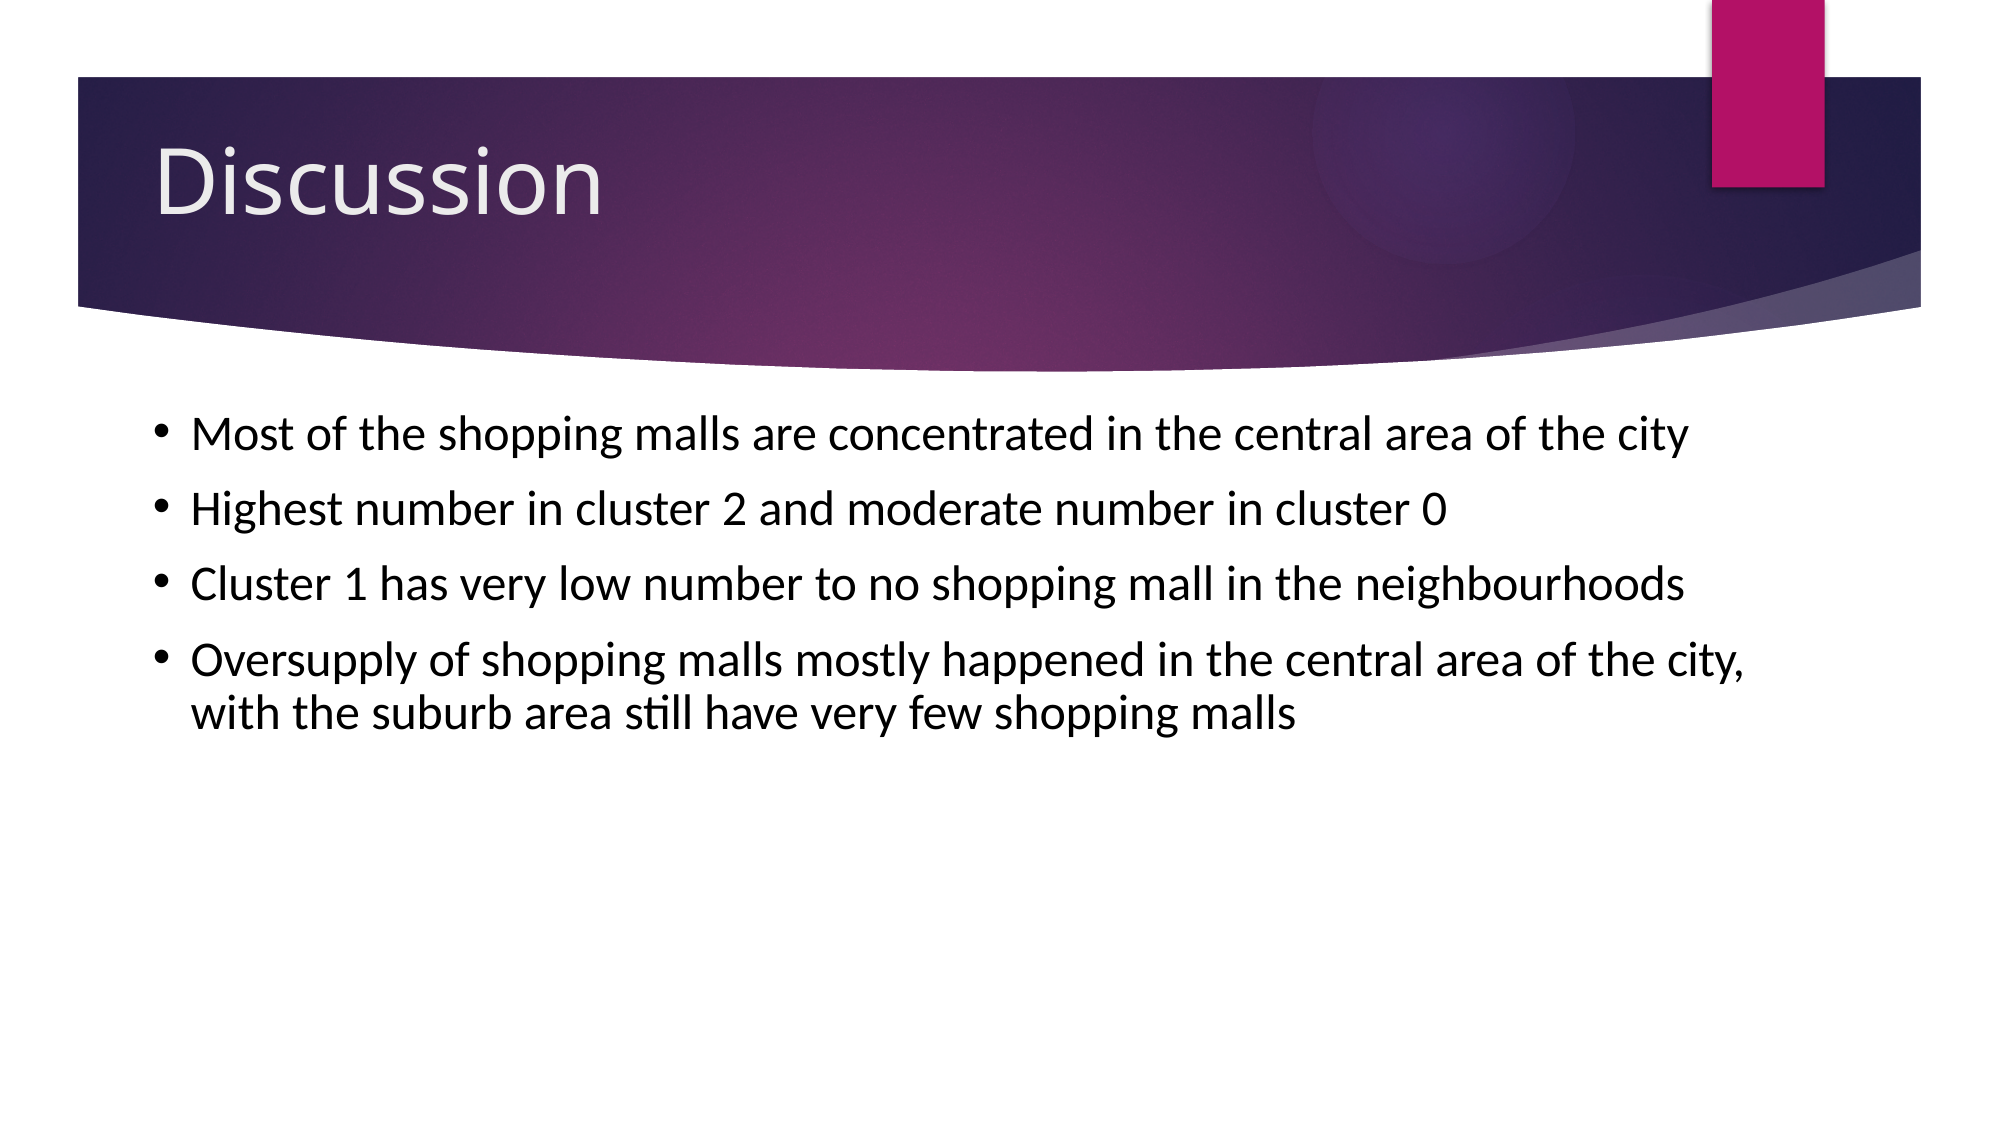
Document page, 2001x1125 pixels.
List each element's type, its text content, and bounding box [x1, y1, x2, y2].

text_box Most of the shopping malls are concentrated in the central area of the city Highest number in cluster 2 and moderate number in cluster 0 Cluster 1 has very low number to no shopping mall in the neighbourhoods Oversupply of shopping malls mostly happened in the central area of the city, with the suburb area still have very few shopping malls [151, 383, 1759, 740]
title Discussion [150, 82, 613, 273]
